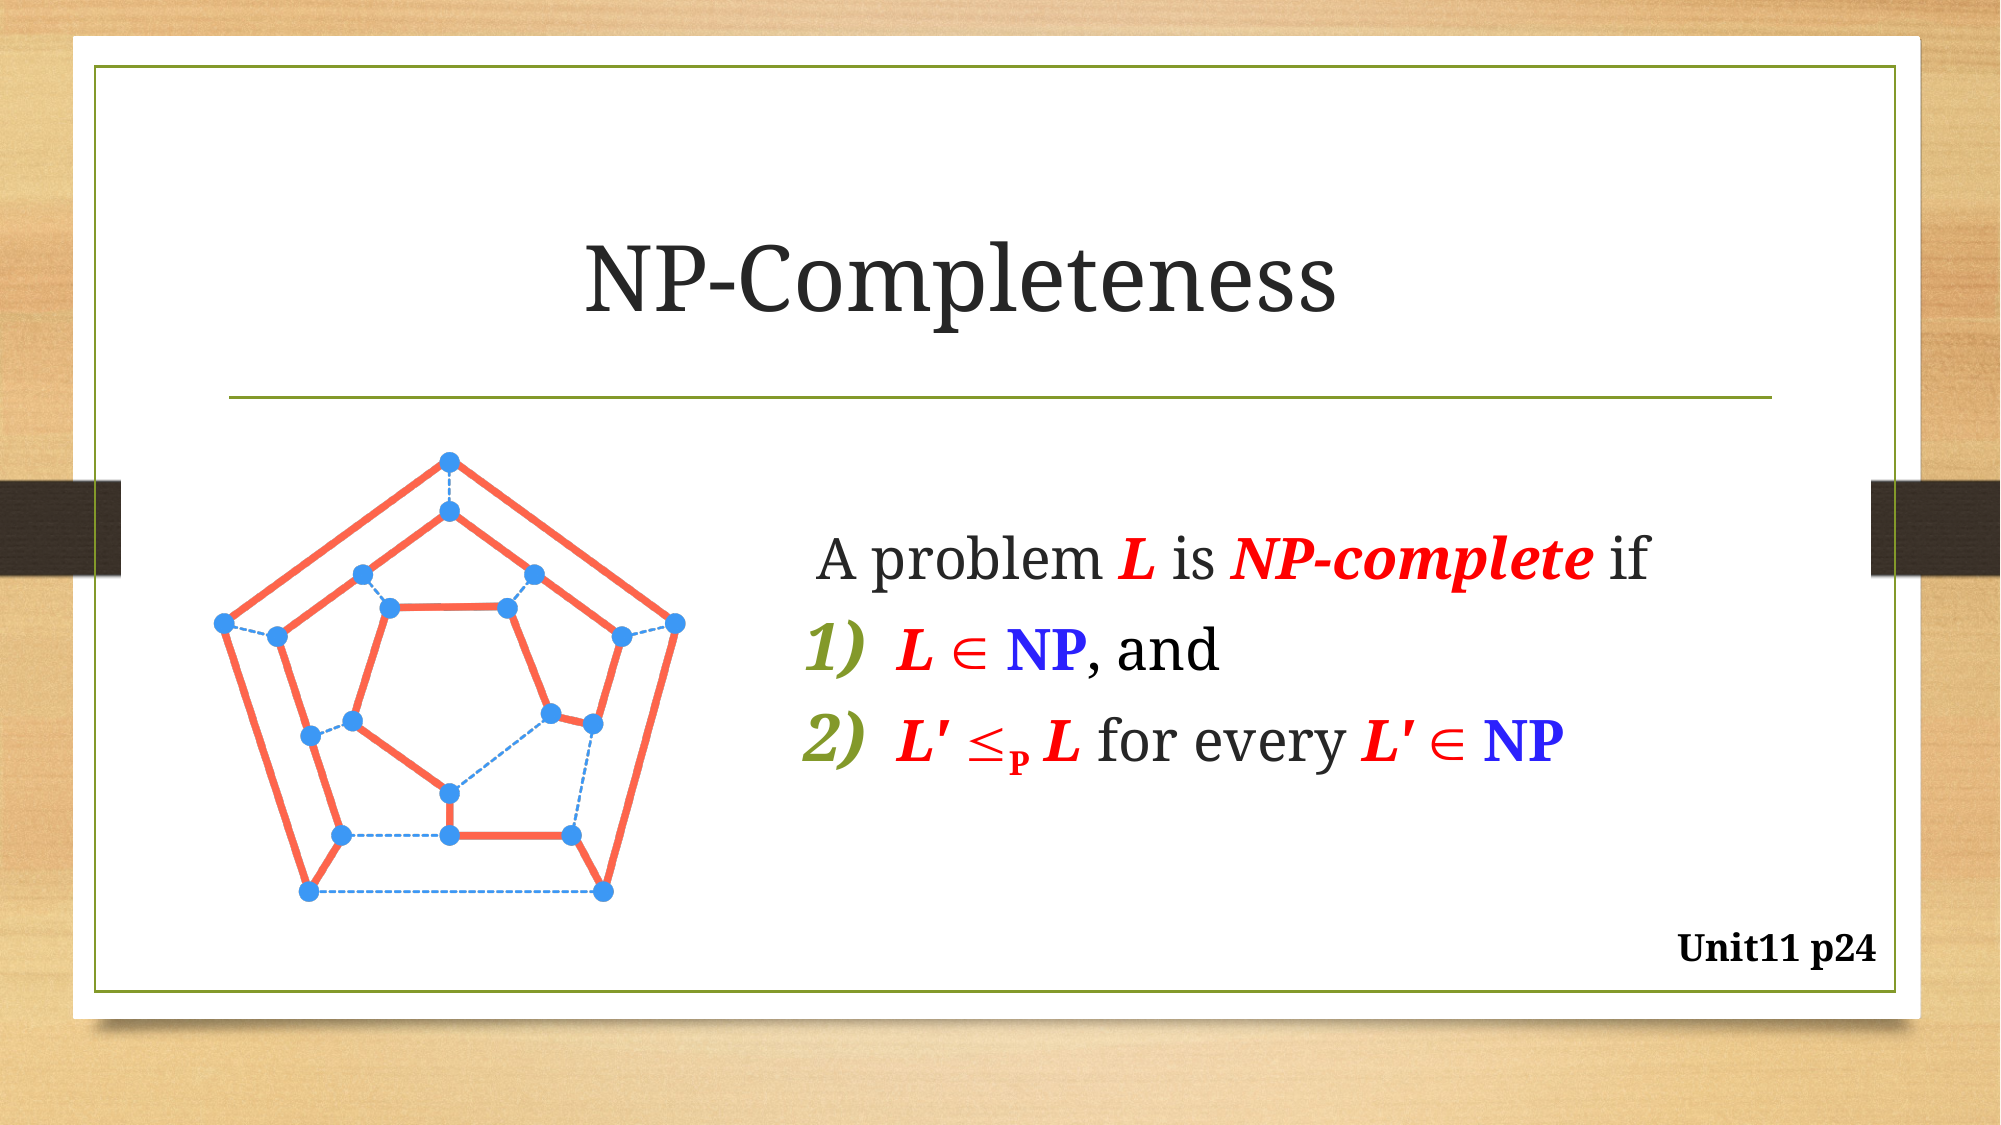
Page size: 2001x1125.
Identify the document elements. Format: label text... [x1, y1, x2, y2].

list A problem L is NP-complete if L  NP, and L' P L for every L'  NP [788, 514, 1678, 840]
text_box Unit11 p24 [1662, 916, 1892, 977]
picture [0, 0, 2001, 1125]
title NP-Completeness [173, 168, 1749, 383]
